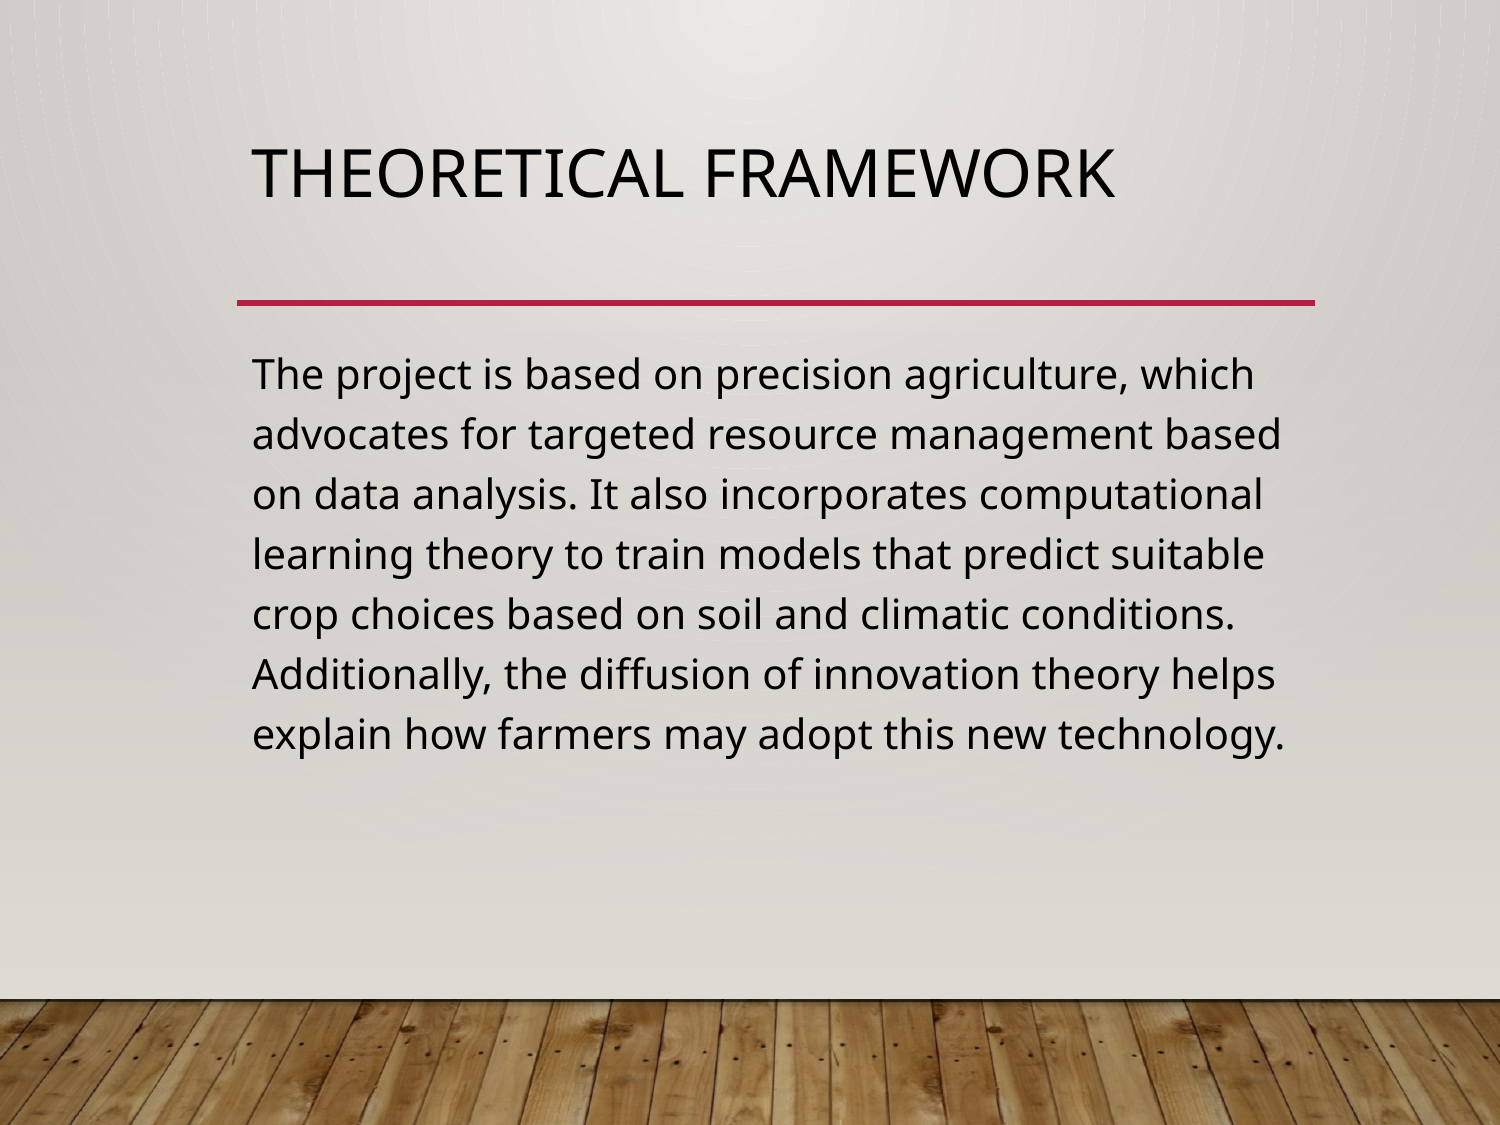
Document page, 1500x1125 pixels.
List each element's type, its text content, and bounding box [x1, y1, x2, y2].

picture [0, 999, 1500, 1125]
list The project is based on precision agriculture, which advocates for targeted resource management based on data analysis. It also incorporates computational learning theory to train models that predict suitable crop choices based on soil and climatic conditions. Additionally, the diffusion of innovation theory helps explain how farmers may adopt this new technology. [236, 330, 1315, 897]
title Theoretical Framework [236, 131, 1315, 305]
